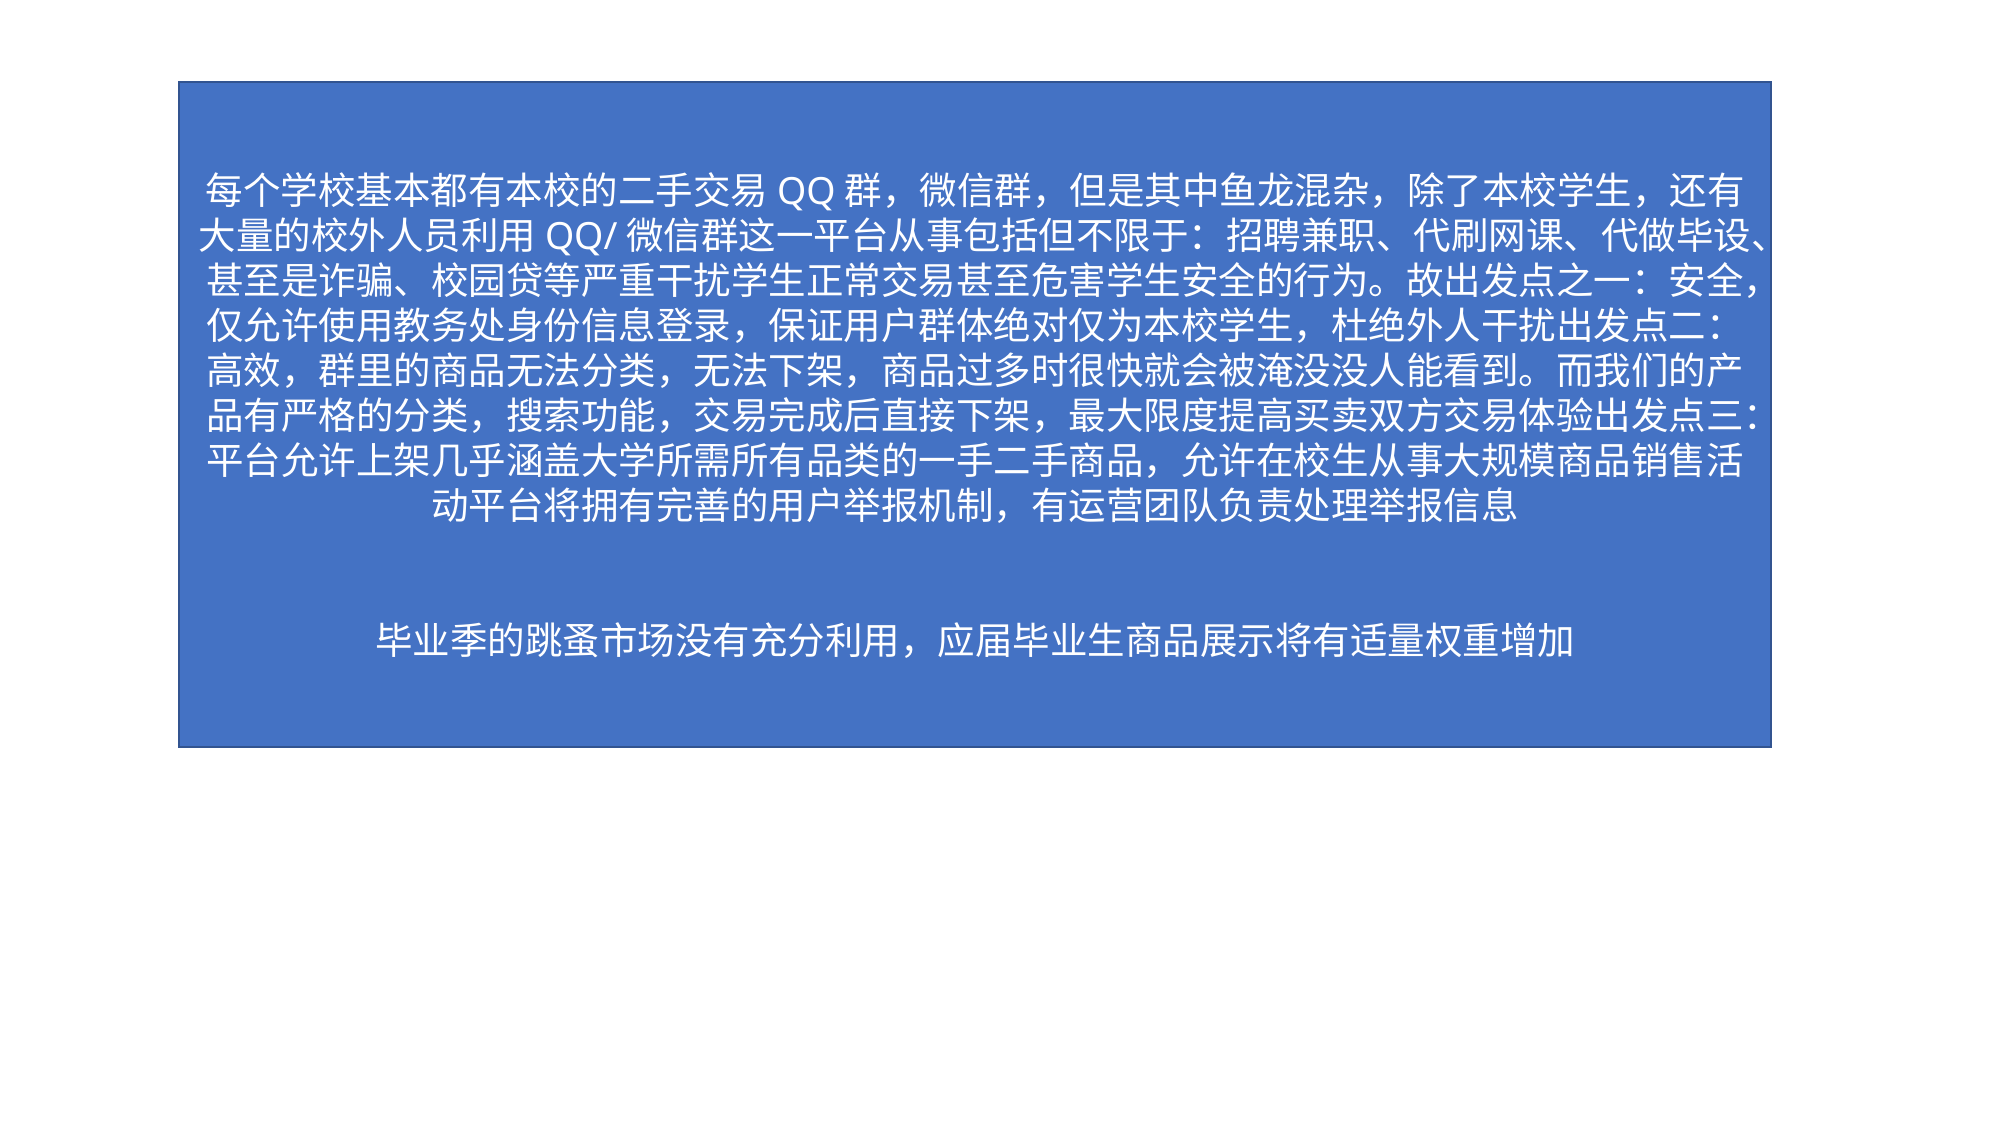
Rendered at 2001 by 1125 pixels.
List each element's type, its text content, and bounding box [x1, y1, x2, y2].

text_box 每个学校基本都有本校的二手交易QQ群，微信群，但是其中鱼龙混杂，除了本校学生，还有大量的校外人员利用QQ/微信群这一平台从事包括但不限于：招聘兼职、代刷网课、代做毕设、甚至是诈骗、校园贷等严重干扰学生正常交易甚至危害学生安全的行为。故出发点之一：安全，仅允许使用教务处身份信息登录，保证用户群体绝对仅为本校学生，杜绝外人干扰出发点二：高效，群里的商品无法分类，无法下架，商品过多时很快就会被淹没没人能看到。而我们的产品有严格的分类，搜索功能，交易完成后直接下架，最大限度提高买卖双方交易体验出发点三：平台允许上架几乎涵盖大学所需所有品类的一手二手商品，允许在校生从事大规模商品销售活动平台将拥有完善的用户举报机制，有运营团队负责处理举报信息 毕业季的跳蚤市场没有充分利用，应届毕业生商品展示将有适量权重增加 [178, 81, 1772, 748]
